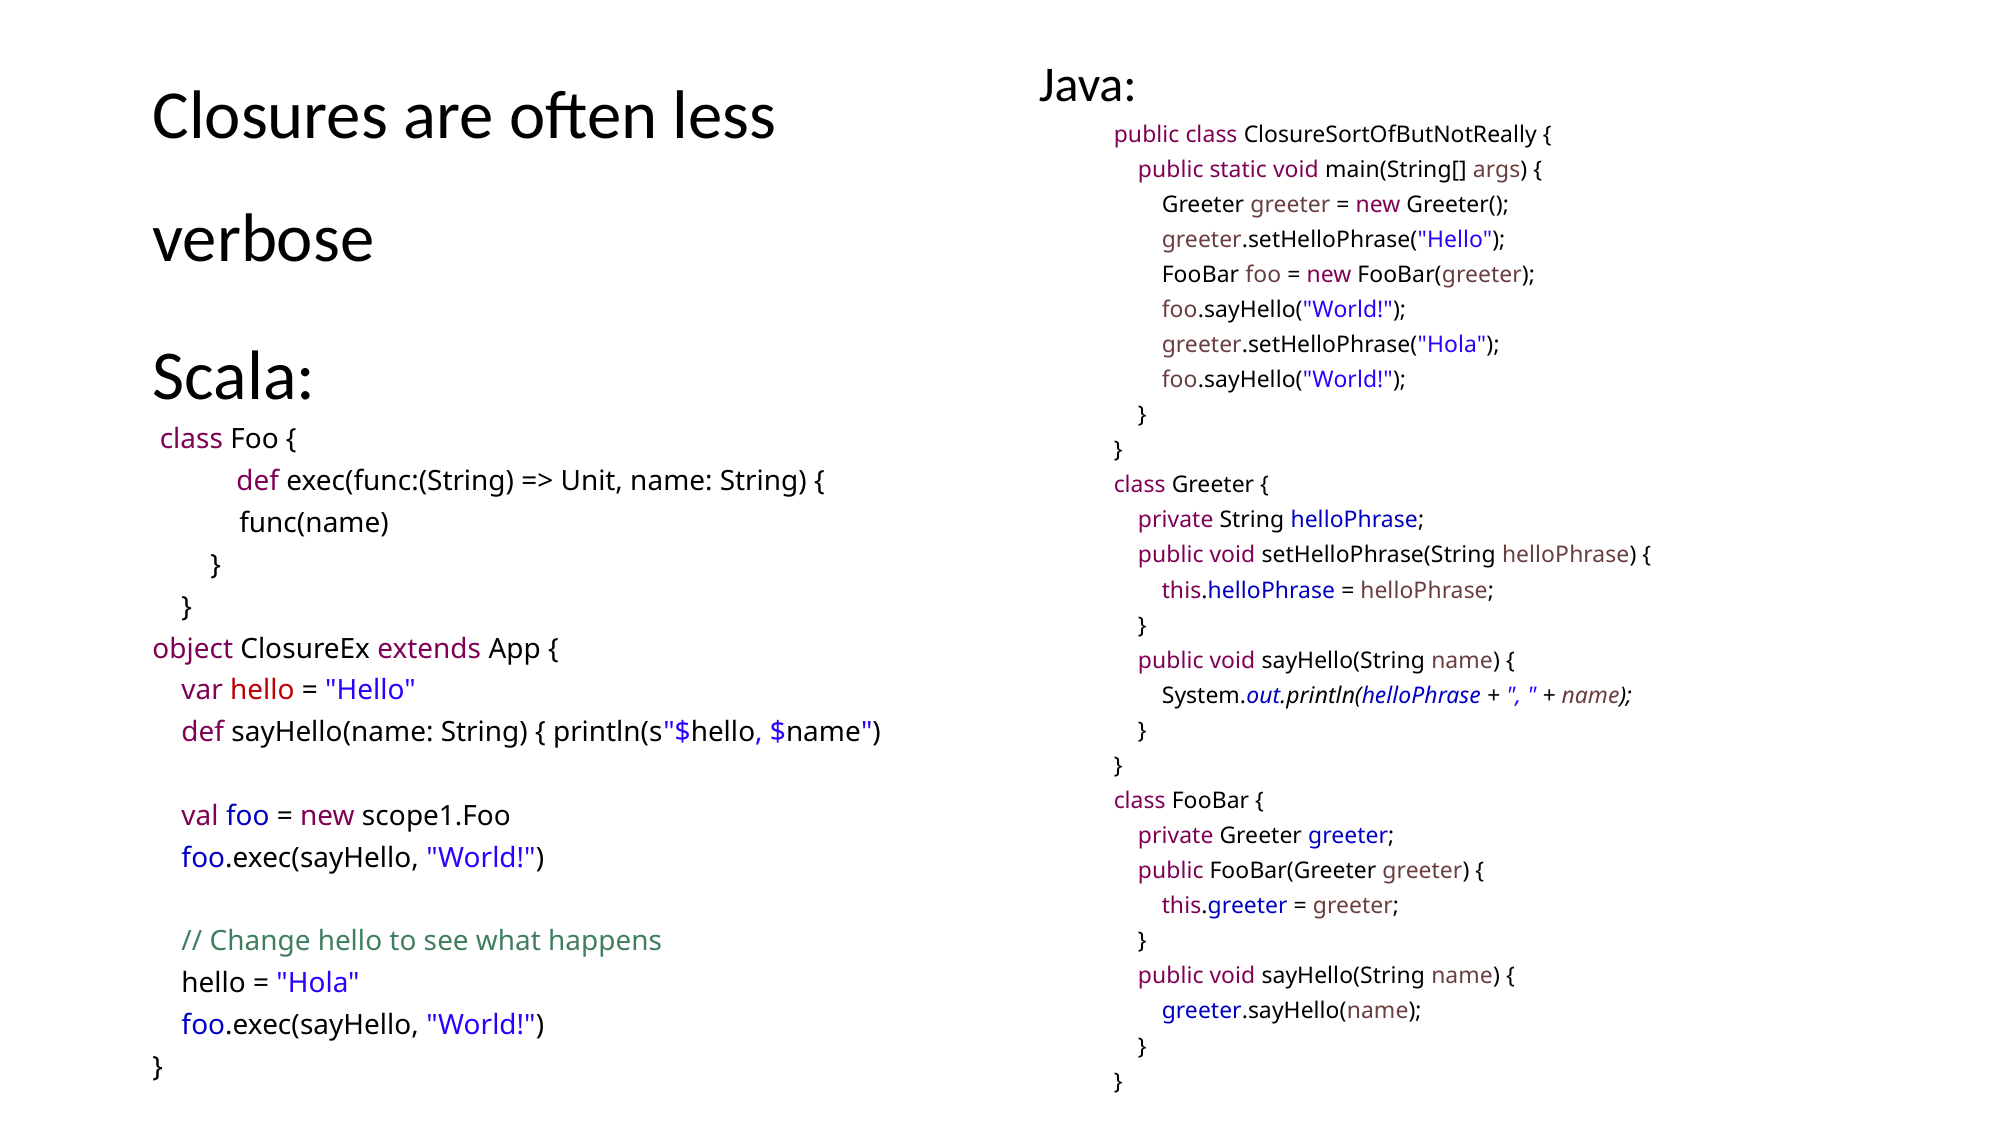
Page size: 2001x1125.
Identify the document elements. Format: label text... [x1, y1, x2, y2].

list Java: public class ClosureSortOfButNotReally { public static void main(String[] args) { Greeter greeter = new Greeter(); greeter.setHelloPhrase("Hello"); FooBar foo = new FooBar(greeter); foo.sayHello("World!"); greeter.setHelloPhrase("Hola"); foo.sayHello("World!"); } } class Greeter { private String helloPhrase; public void setHelloPhrase(String helloPhrase) { this.helloPhrase = helloPhrase; } public void sayHello(String name) { System.out.println(helloPhrase + ", " + name); } } class FooBar { private Greeter greeter; public FooBar(Greeter greeter) { this.greeter = greeter; } public void sayHello(String name) { greeter.sayHello(name); } } [1023, 0, 2000, 1019]
list Closures are often less verbose Scala: class Foo { def exec(func:(String) => Unit, name: String) { func(name) } } object ClosureEx extends App { var hello = "Hello" def sayHello(name: String) { println(s"$hello, $name") val foo = new scope1.Foo foo.exec(sayHello, "World!") // Change hello to see what happens hello = "Hola" foo.exec(sayHello, "World!") } [137, 20, 988, 1107]
